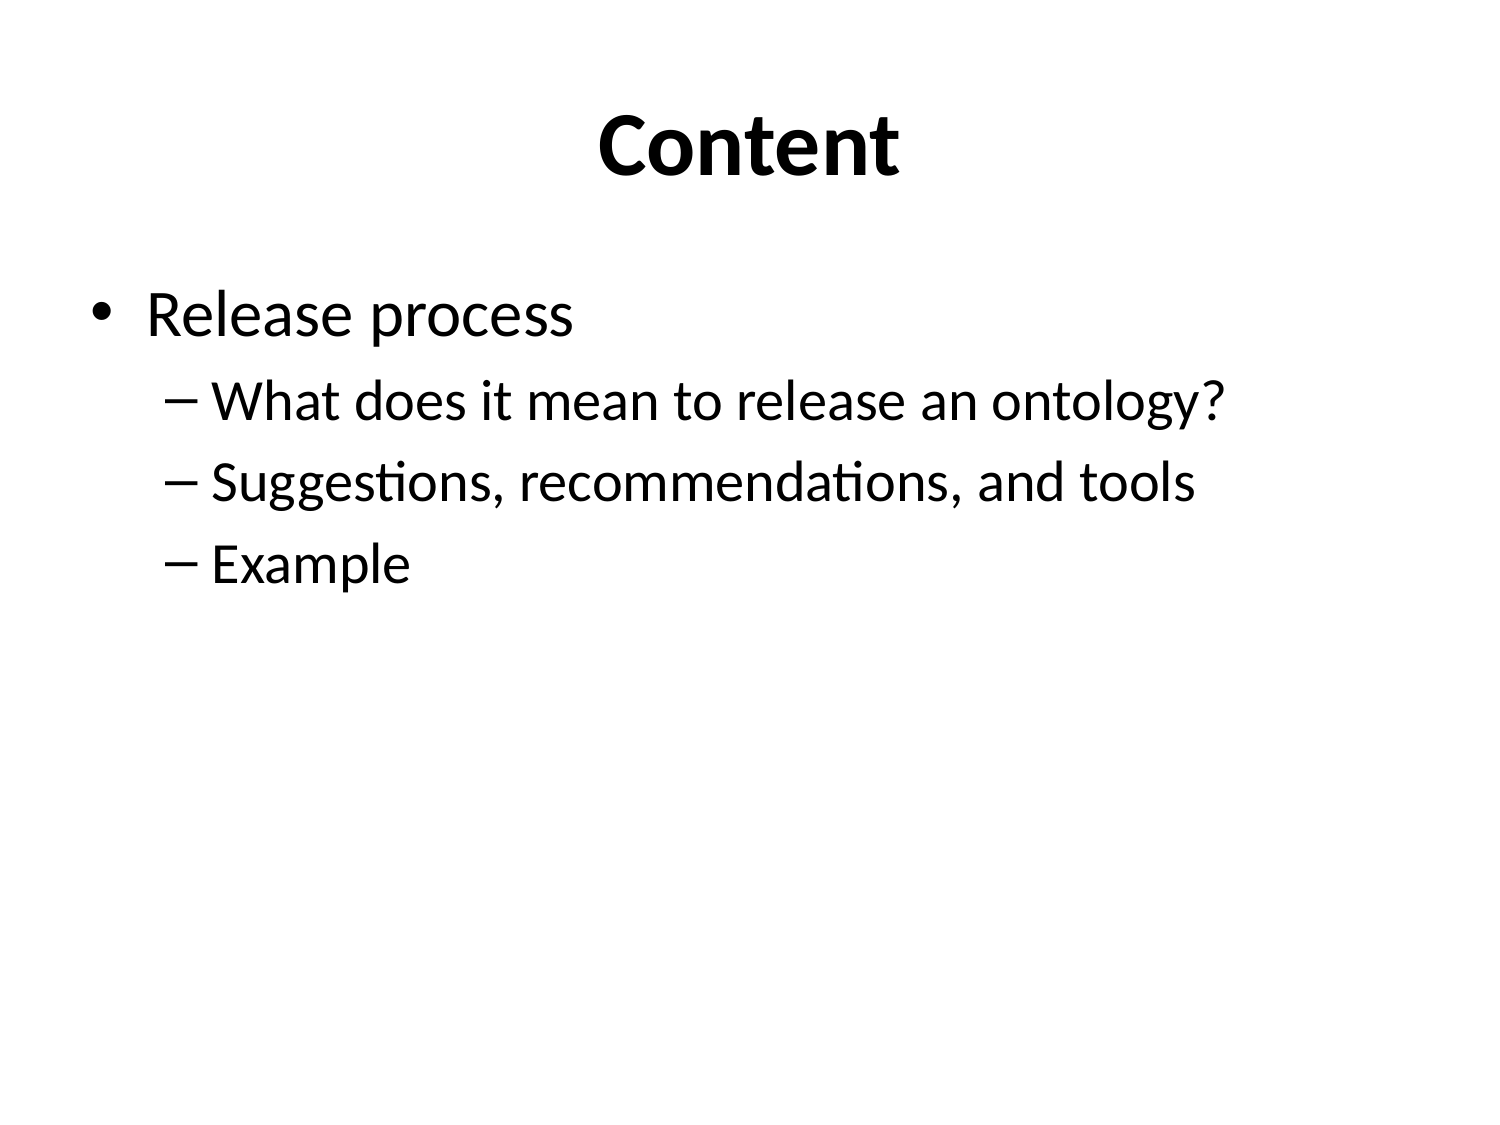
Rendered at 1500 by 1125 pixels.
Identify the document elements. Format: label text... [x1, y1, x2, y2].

title Content [75, 45, 1425, 233]
list Release process What does it mean to release an ontology? Suggestions, recommendations, and tools Example [75, 262, 1425, 1005]
